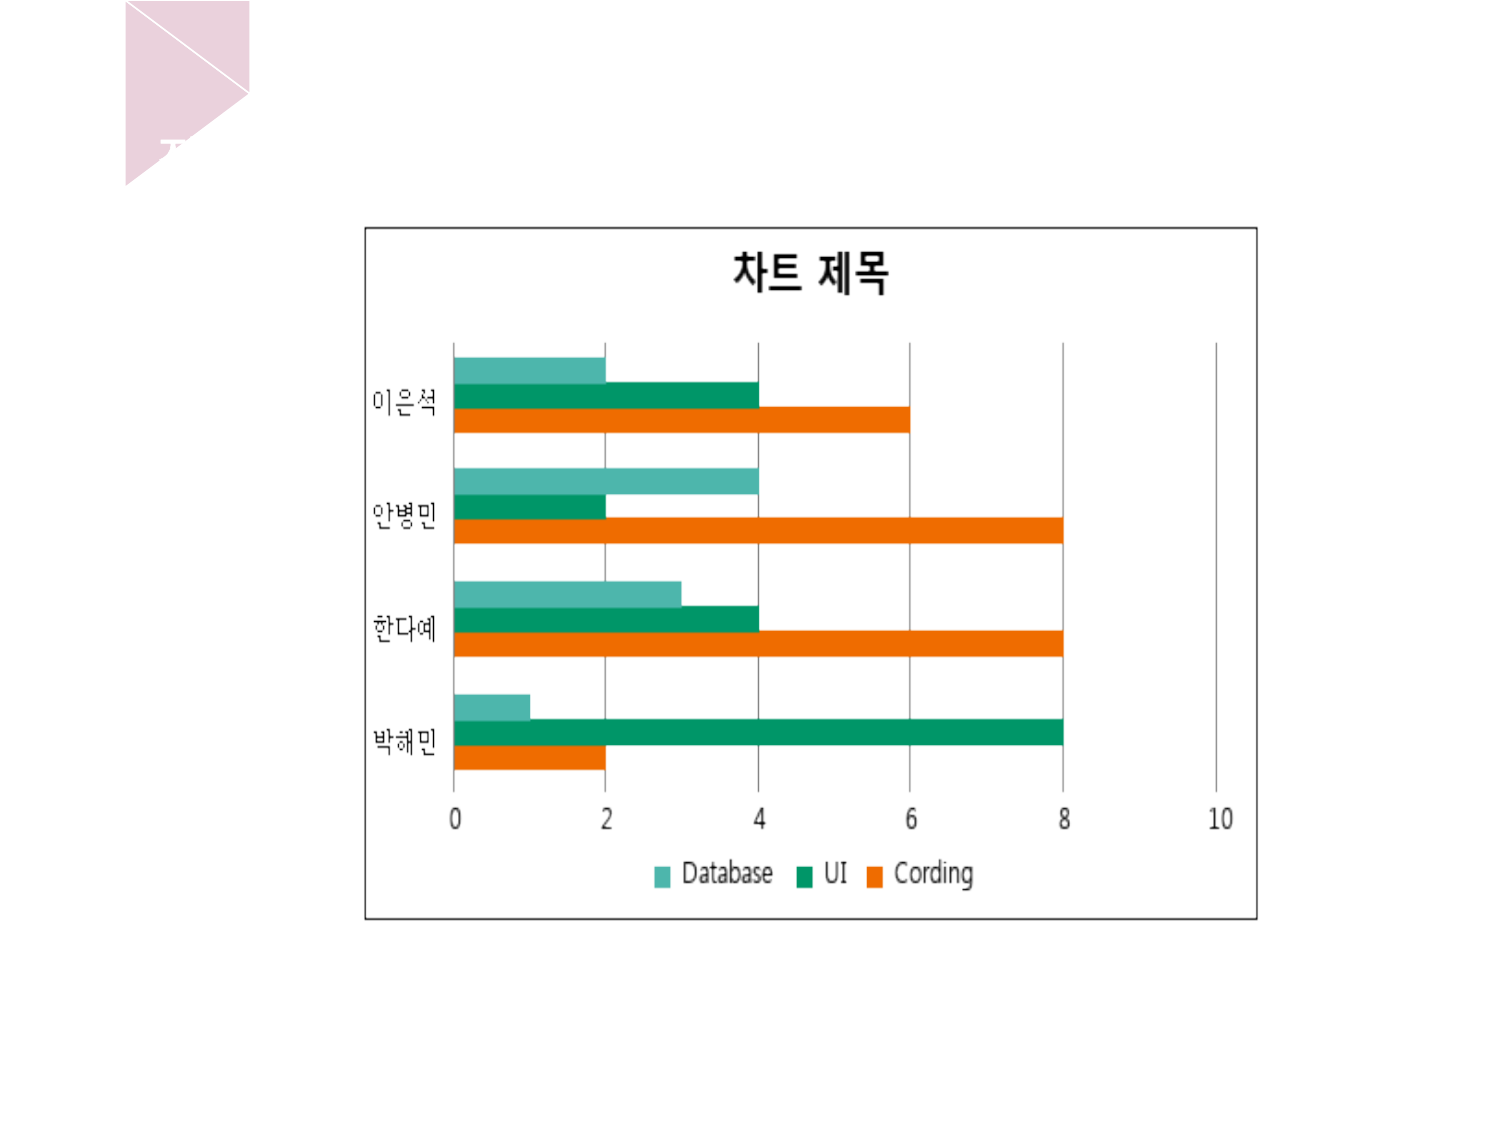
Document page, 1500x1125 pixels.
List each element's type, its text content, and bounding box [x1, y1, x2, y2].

picture [361, 225, 1262, 927]
title 작업분산 [116, 79, 905, 204]
